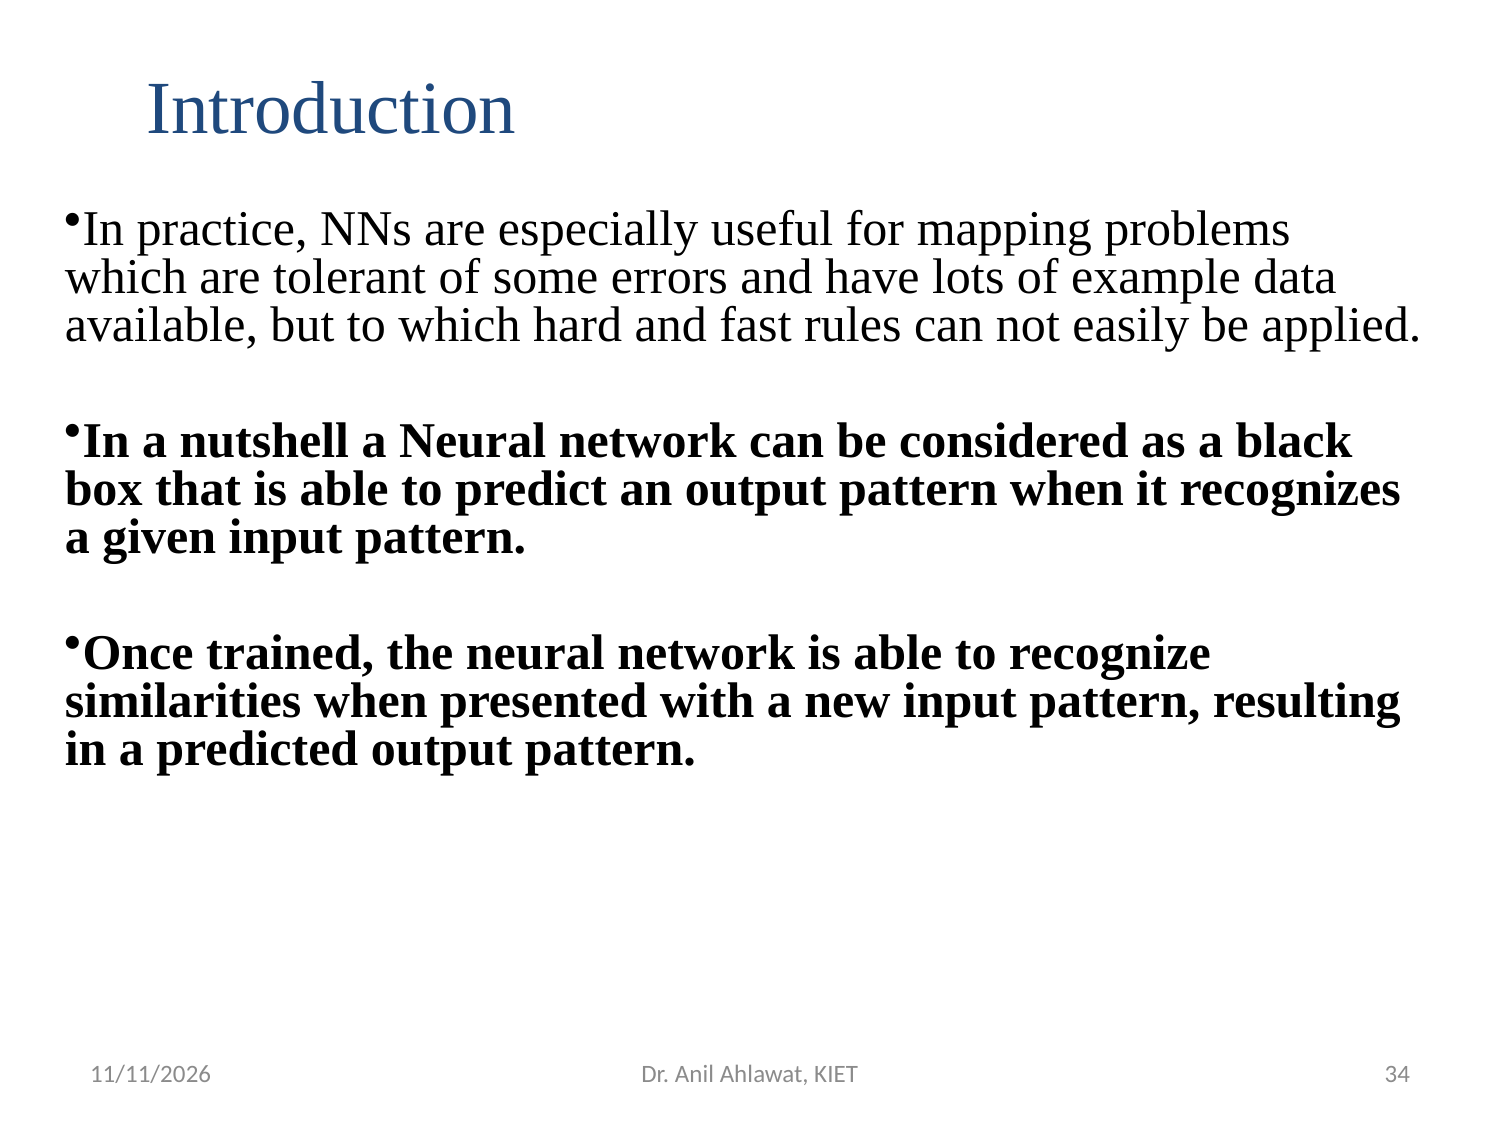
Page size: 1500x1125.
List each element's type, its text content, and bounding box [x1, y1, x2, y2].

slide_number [75, 1042, 425, 1103]
text_box Introduction [74, 45, 1425, 163]
slide_number 34 [1074, 1042, 1425, 1103]
text_box In practice, NNs are especially useful for mapping problems which are tolerant of some errors and have lots of example data available, but to which hard and fast rules can not easily be applied. In a nutshell a Neural network can be considered as a black box that is able to predict an output pattern when it recognizes a given input pattern. Once trained, the neural network is able to recognize similarities when presented with a new input pattern, resulting in a predicted output pattern. [50, 200, 1438, 856]
footer Dr. Anil Ahlawat, KIET [512, 1042, 988, 1103]
